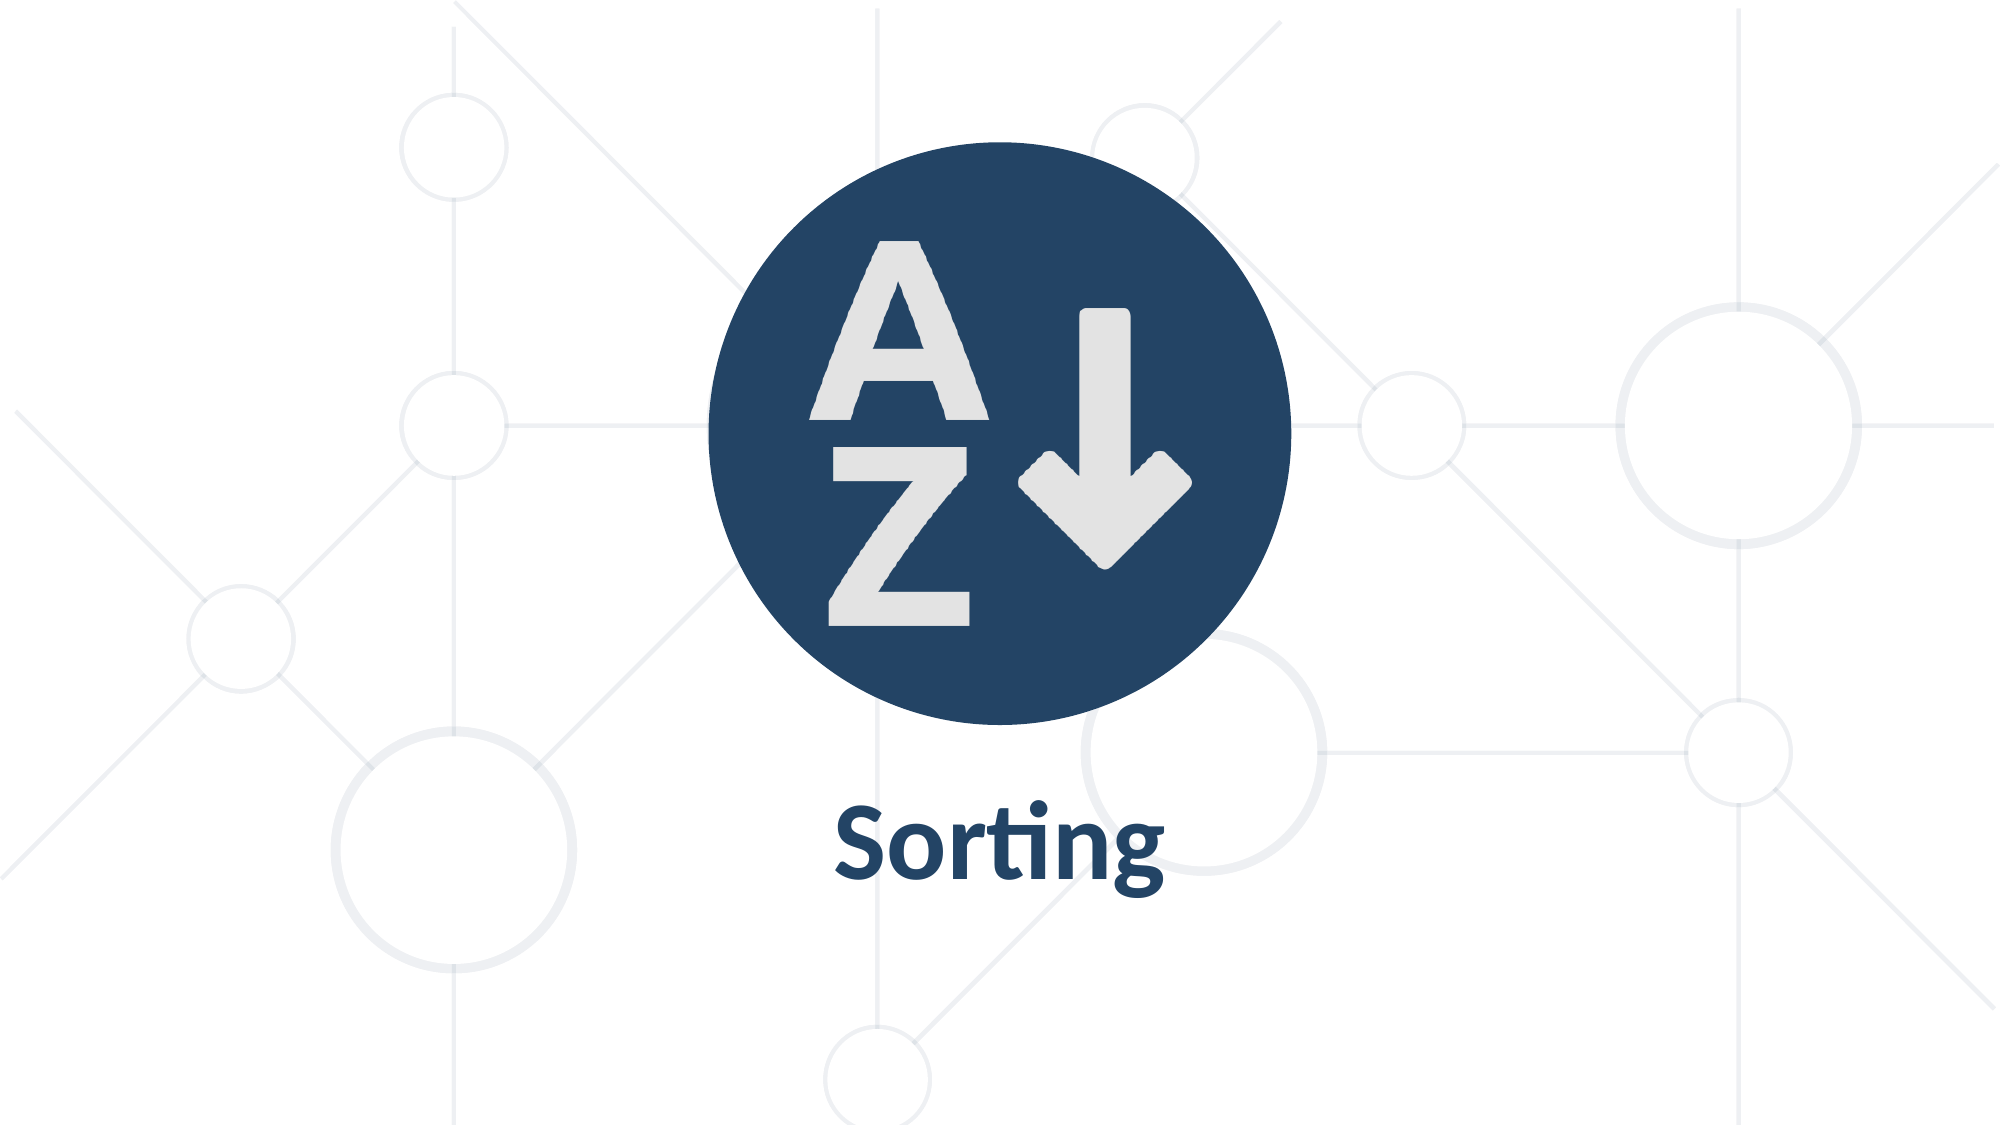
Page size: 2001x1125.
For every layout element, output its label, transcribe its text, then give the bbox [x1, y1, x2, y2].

picture [780, 213, 1220, 653]
title Sorting [100, 771, 1900, 898]
